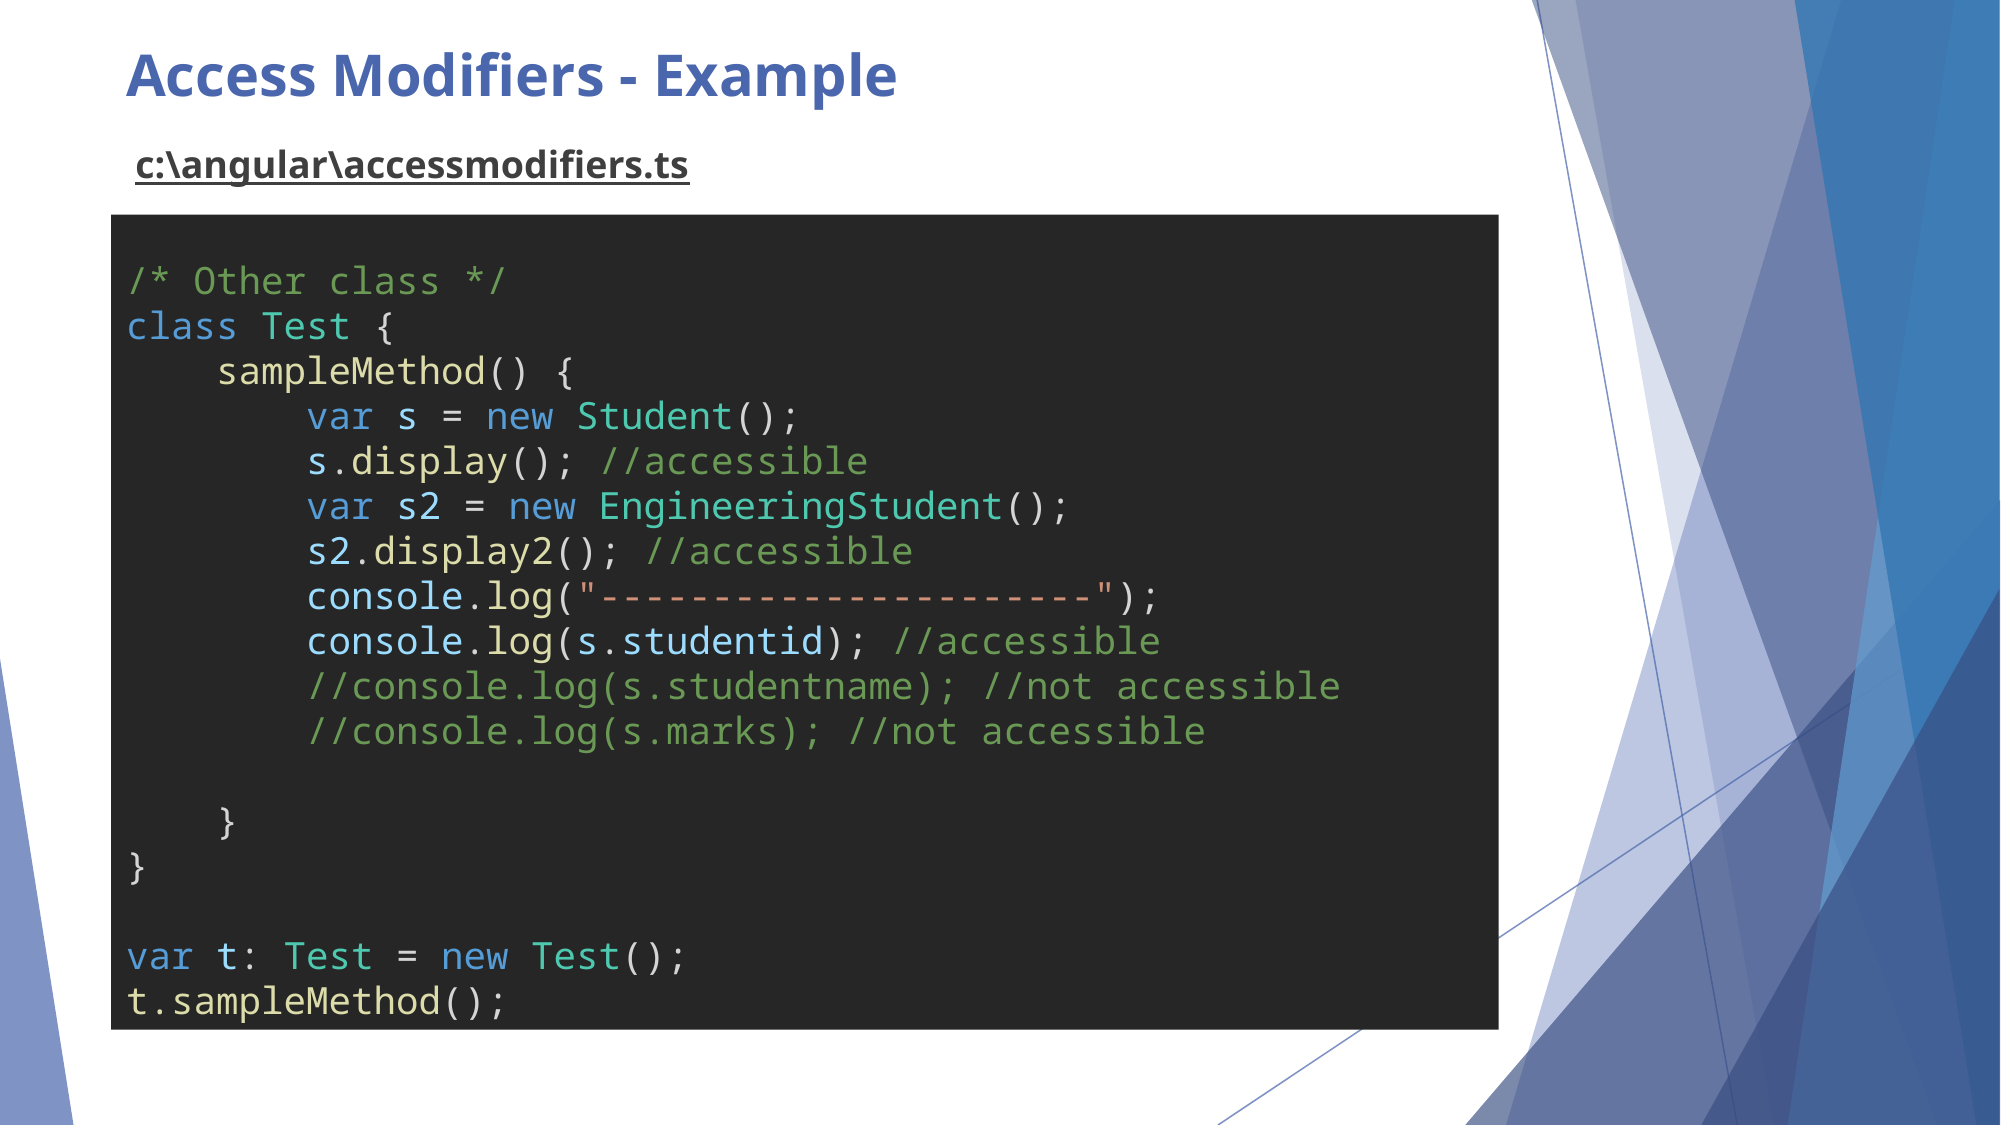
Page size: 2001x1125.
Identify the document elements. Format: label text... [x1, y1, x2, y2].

list c:\angular\accessmodifiers.ts [111, 133, 1584, 1101]
text_box /* Other class */ class Test { sampleMethod() { var s = new Student(); s.display(); //accessible var s2 = new EngineeringStudent(); s2.display2(); //accessible console.log("----------------------"); console.log(s.studentid); //accessible //console.log(s.studentname); //not accessible //console.log(s.marks); //not accessible } } var t: Test = new Test(); t.sampleMethod(); [111, 214, 1499, 1030]
title Access Modifiers - Example [111, 30, 1522, 116]
